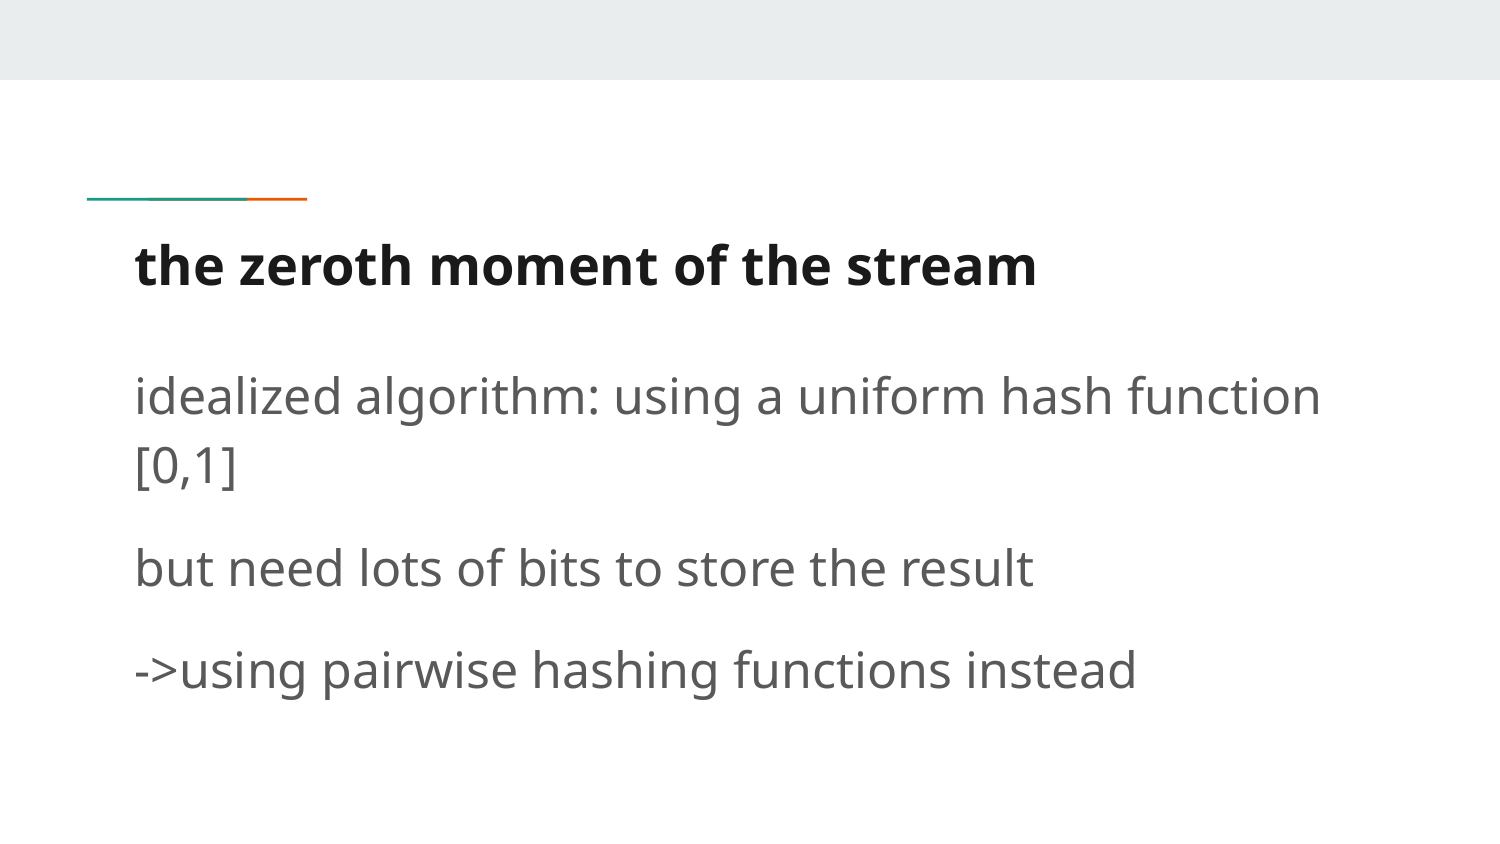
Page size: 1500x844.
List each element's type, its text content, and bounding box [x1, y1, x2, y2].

list idealized algorithm: using a uniform hash function [0,1] but need lots of bits to store the result ->using pairwise hashing functions instead [119, 341, 1381, 712]
title the zeroth moment of the stream [119, 216, 1381, 305]
